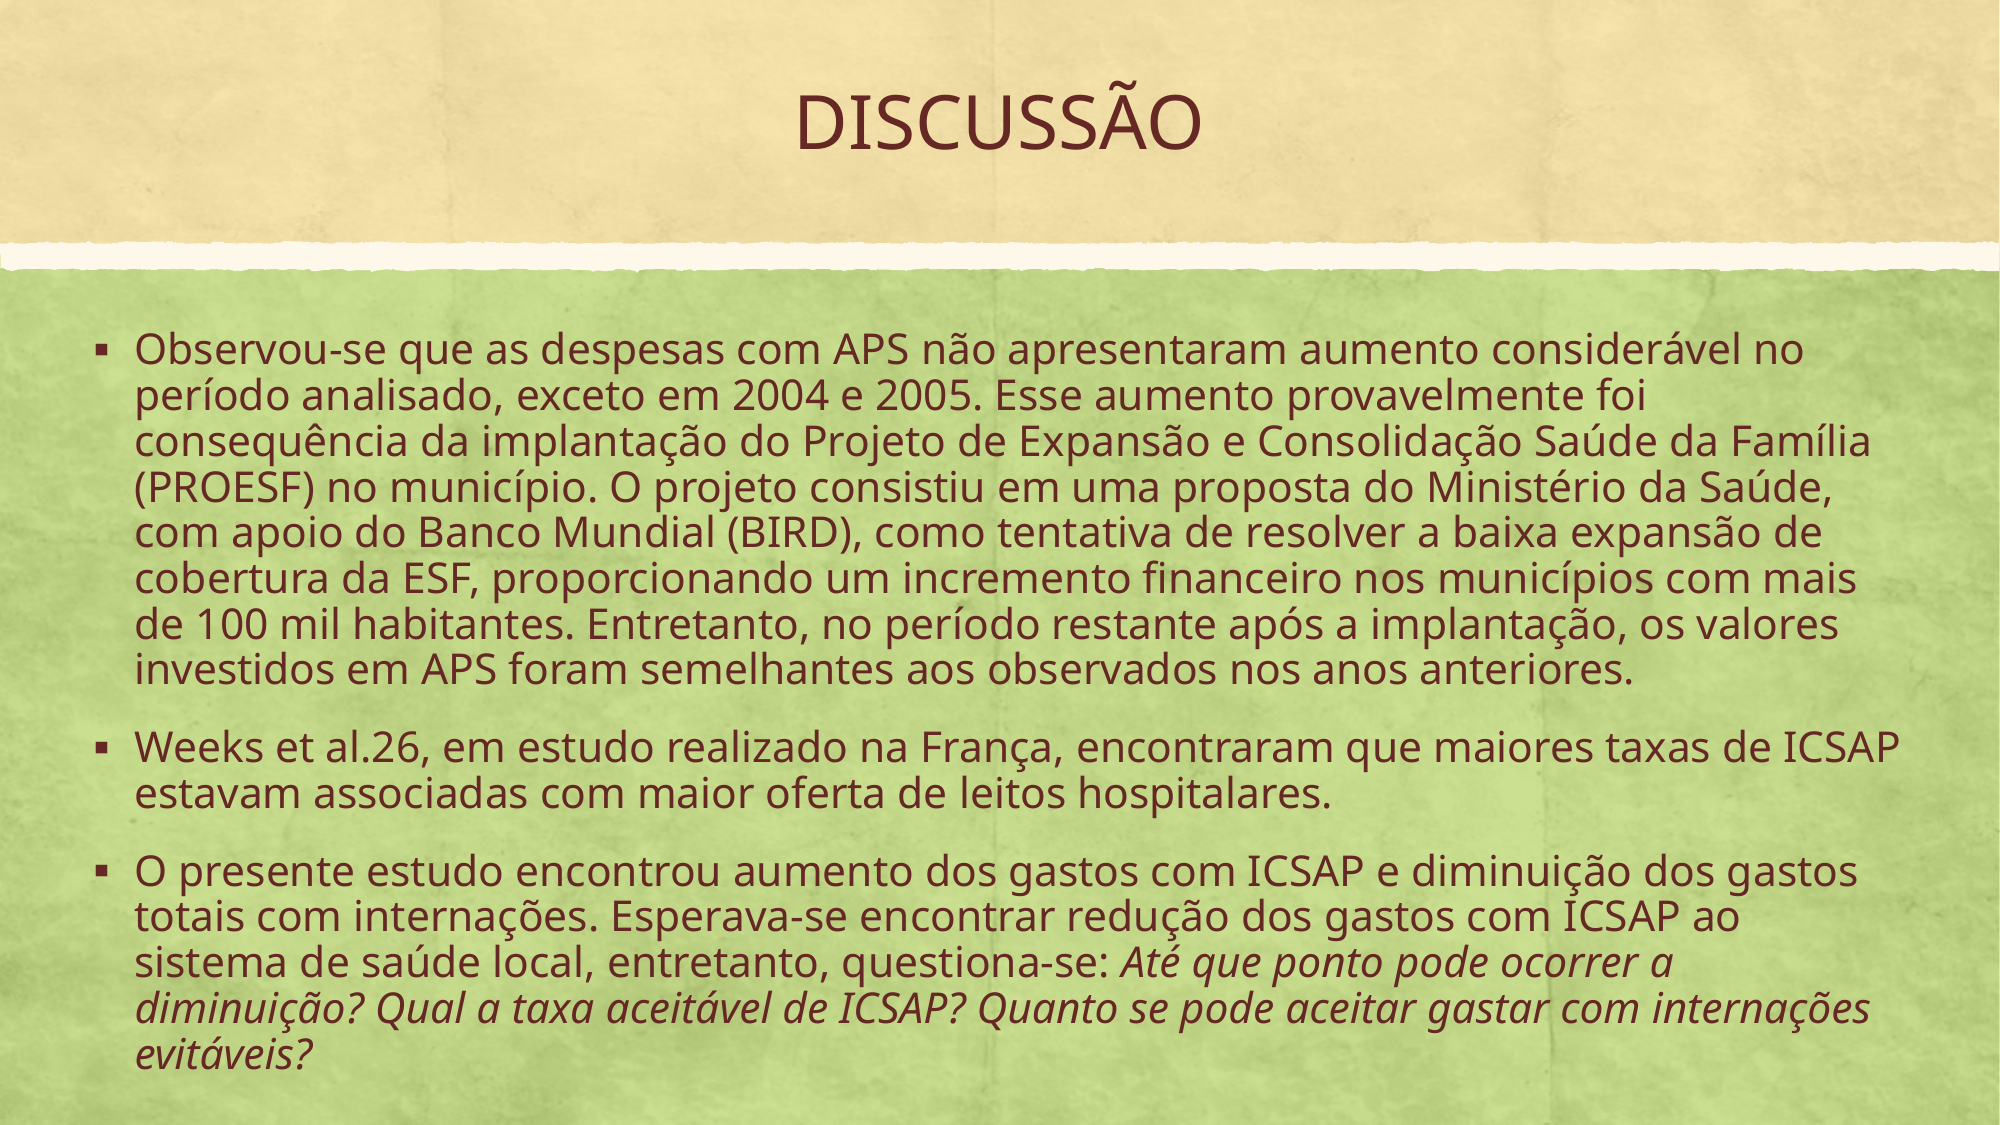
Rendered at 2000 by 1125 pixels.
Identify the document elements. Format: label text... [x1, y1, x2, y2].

title DISCUSSÃO [78, 31, 1922, 219]
list Observou-se que as despesas com APS não apresentaram aumento considerável no período analisado, exceto em 2004 e 2005. Esse aumento provavelmente foi consequência da implantação do Projeto de Expansão e Consolidação Saúde da Família (PROESF) no município. O projeto consistiu em uma proposta do Ministério da Saúde, com apoio do Banco Mundial (BIRD), como tentativa de resolver a baixa expansão de cobertura da ESF, proporcionando um incremento financeiro nos municípios com mais de 100 mil habitantes. Entretanto, no período restante após a implantação, os valores investidos em APS foram semelhantes aos observados nos anos anteriores. Weeks et al.26, em estudo realizado na França, encontraram que maiores taxas de ICSAP estavam associadas com maior oferta de leitos hospitalares. O presente estudo encontrou aumento dos gastos com ICSAP e diminuição dos gastos totais com internações. Esperava-se encontrar redução dos gastos com ICSAP ao sistema de saúde local, entretanto, questiona-se: Até que ponto pode ocorrer a diminuição? Qual a taxa aceitável de ICSAP? Quanto se pode aceitar gastar com internações evitáveis? [78, 312, 1922, 1094]
